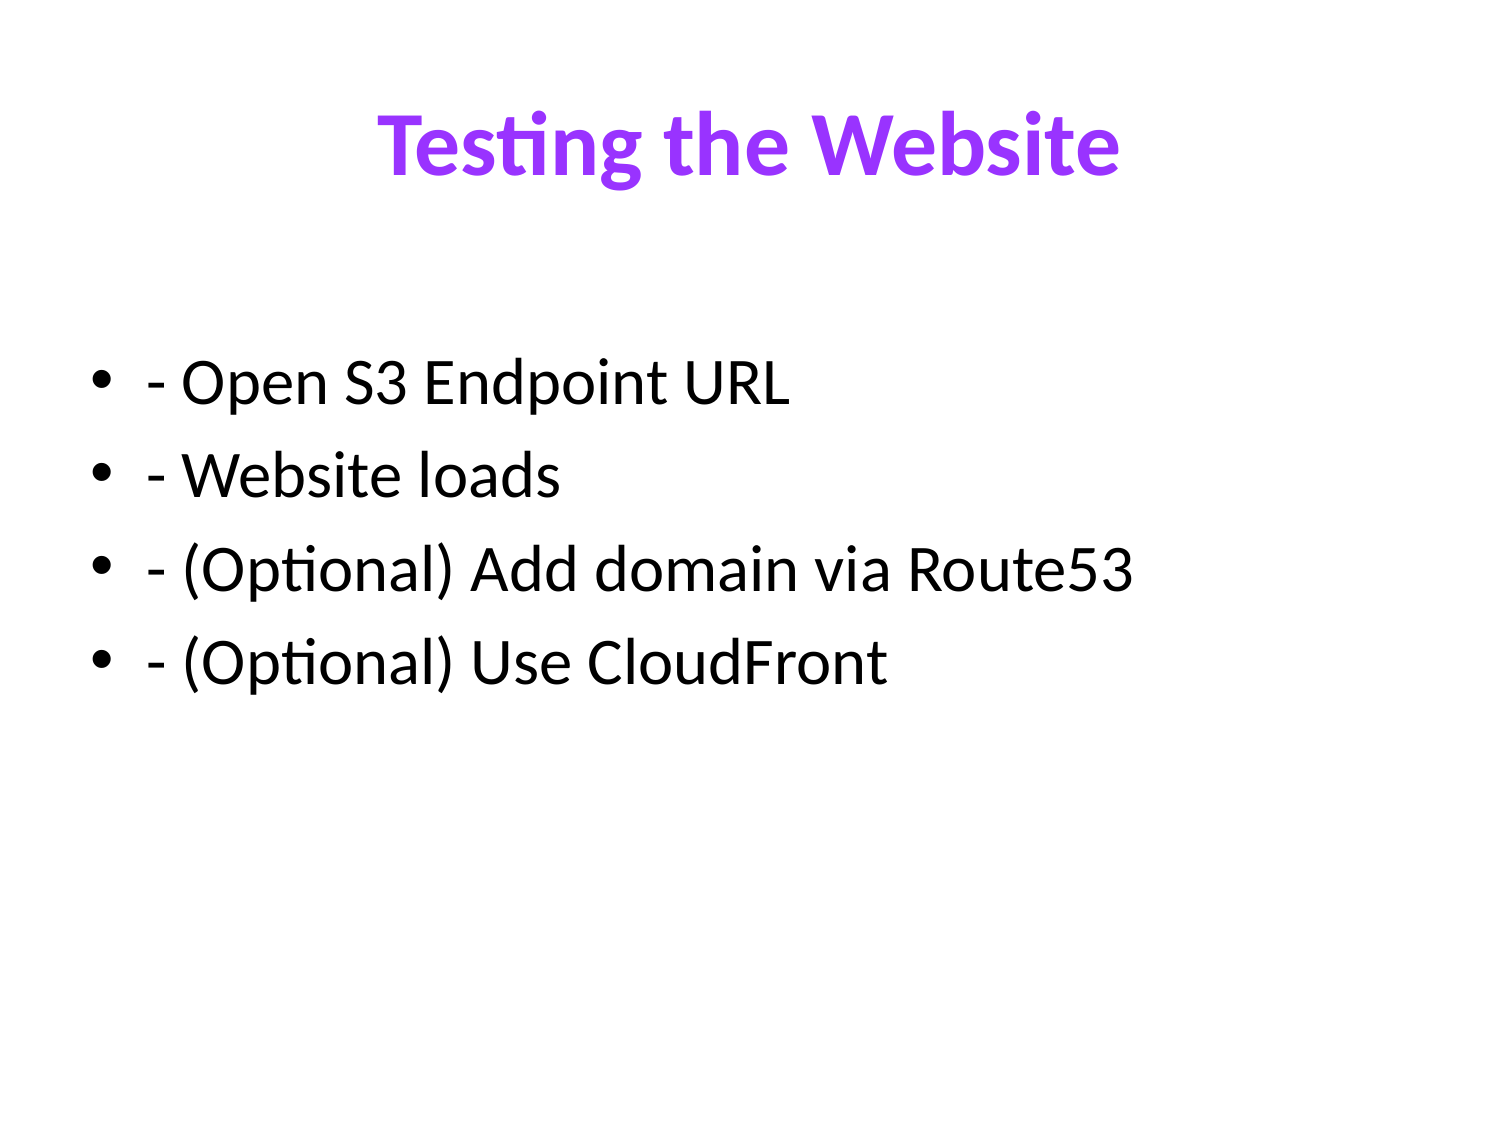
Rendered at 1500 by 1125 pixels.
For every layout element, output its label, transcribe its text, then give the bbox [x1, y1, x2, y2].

title Testing the Website [75, 45, 1425, 233]
list - Open S3 Endpoint URL - Website loads - (Optional) Add domain via Route53 - (Optional) Use CloudFront [75, 330, 1425, 1073]
